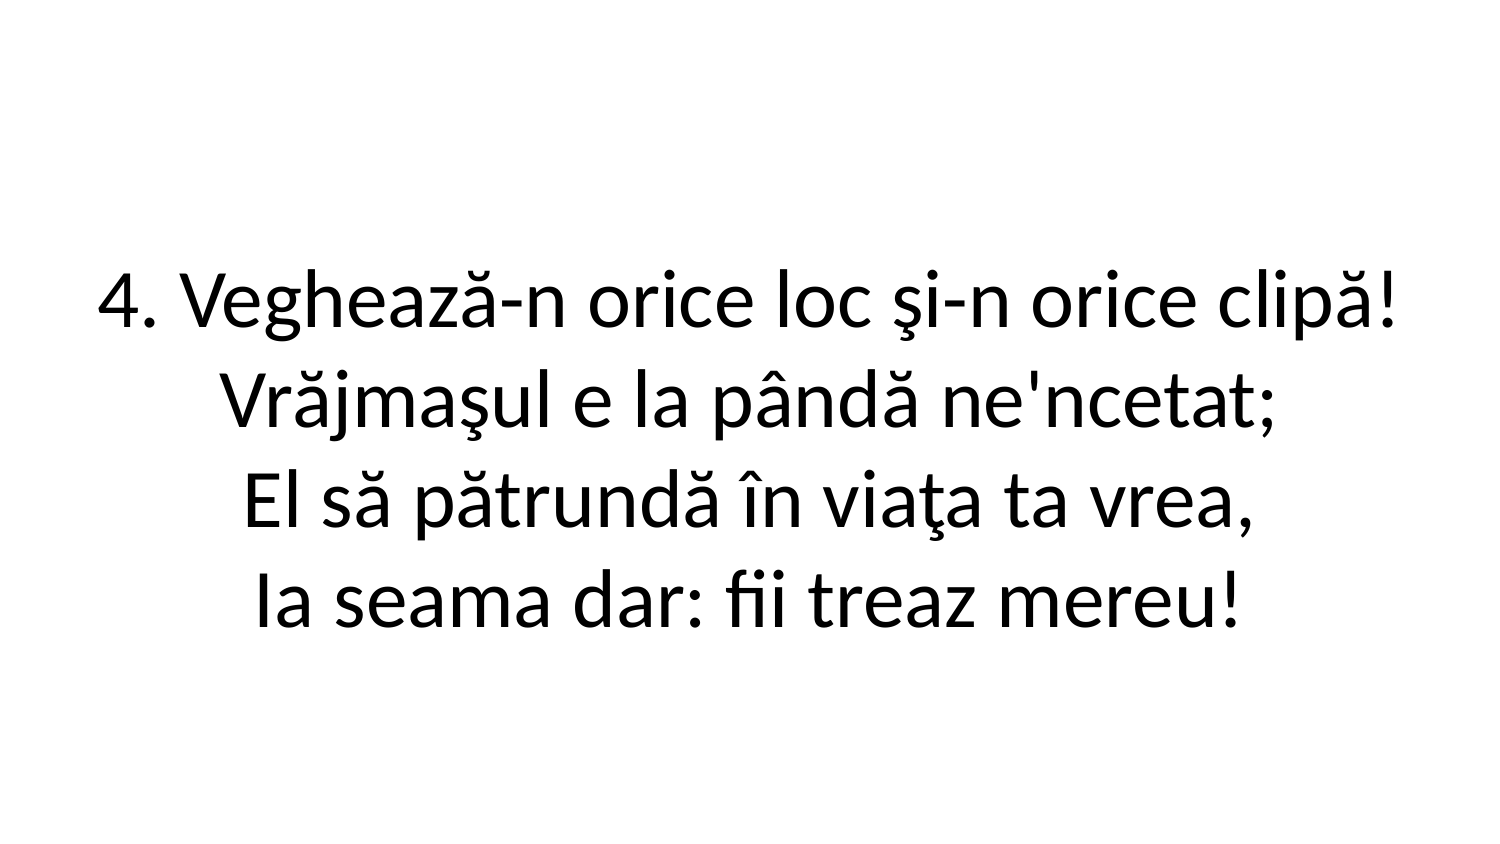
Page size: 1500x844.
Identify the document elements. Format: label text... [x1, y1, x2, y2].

text_box 4. Veghează-n orice loc şi-n orice clipă! Vrăjmaşul e la pândă ne'ncetat; El să pătrundă în viaţa ta vrea, Ia seama dar: fii treaz mereu! [82, 192, 1418, 652]
